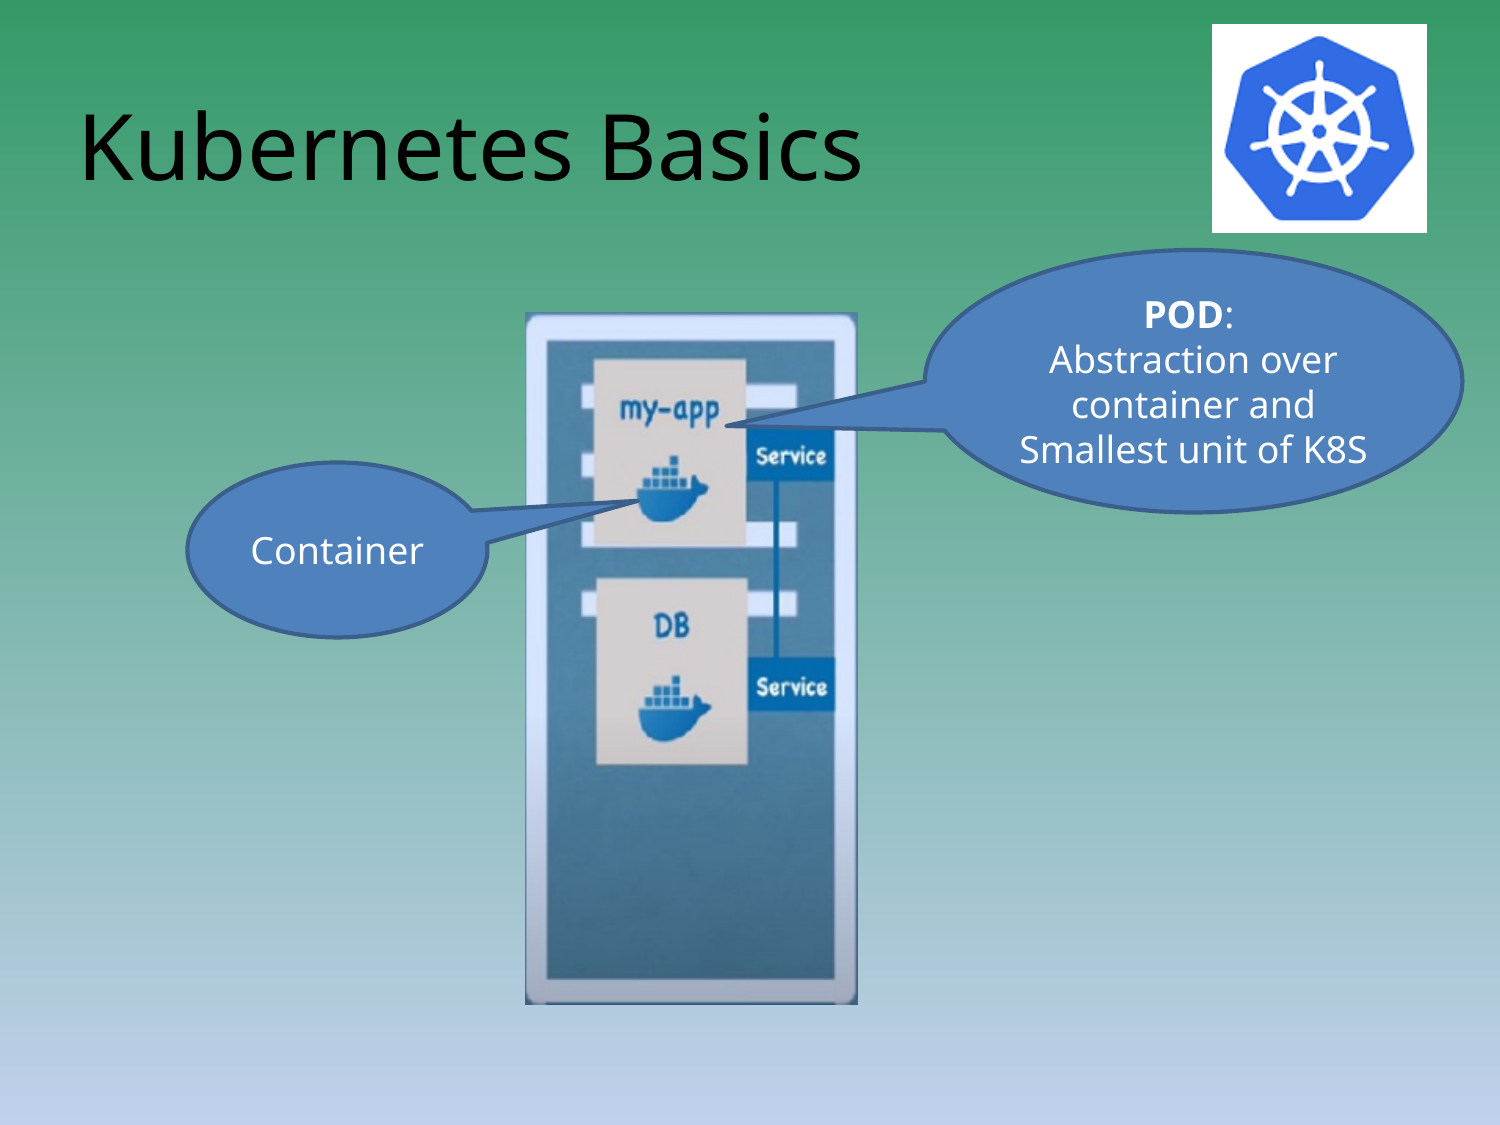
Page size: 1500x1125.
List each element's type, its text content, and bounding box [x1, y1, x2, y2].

title Kubernetes Basics [62, 50, 1209, 238]
text_box Container [185, 460, 519, 640]
text_box POD: Abstraction over container and Smallest unit of K8S [862, 247, 1465, 515]
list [524, 312, 858, 1006]
picture [1212, 24, 1427, 234]
